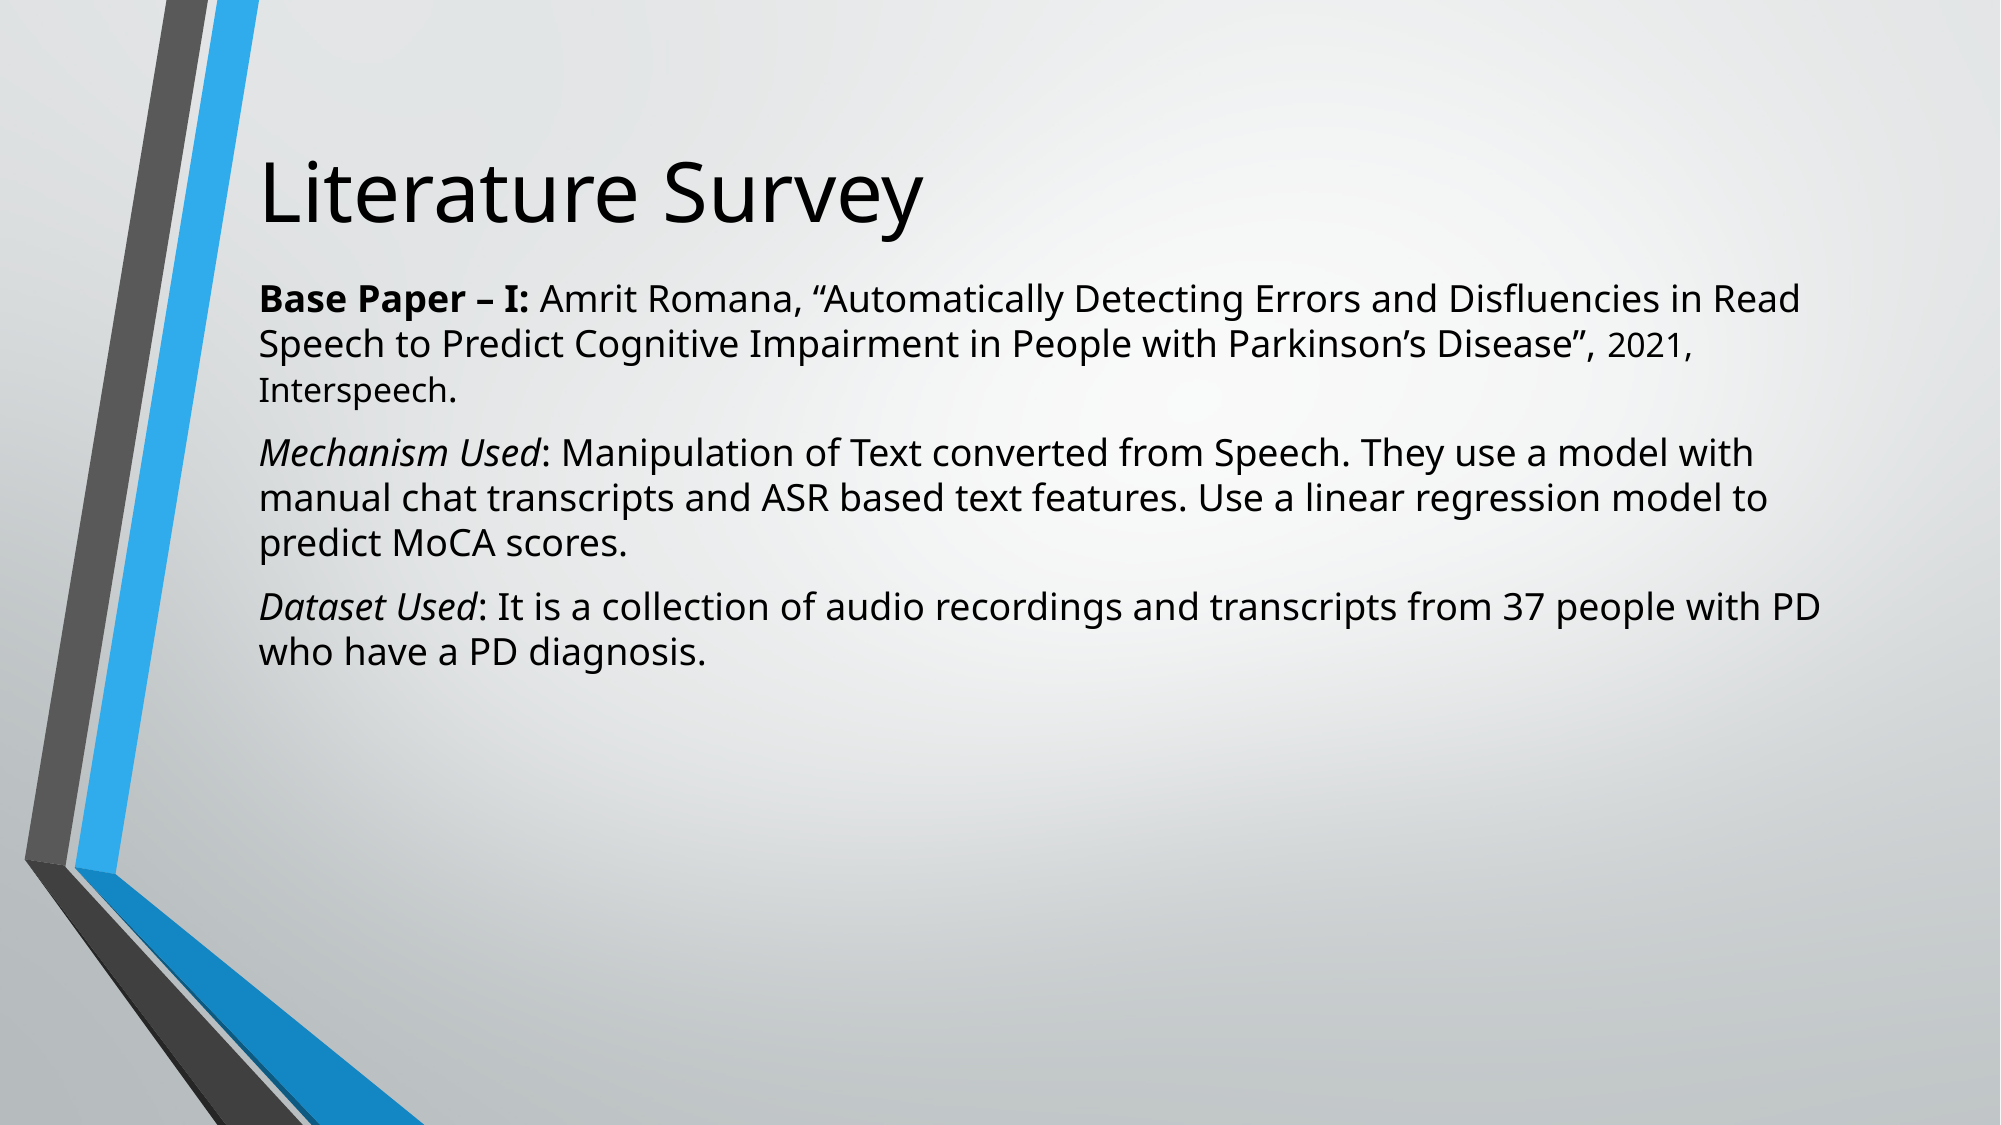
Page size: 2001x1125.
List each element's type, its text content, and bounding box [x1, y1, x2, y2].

title Literature Survey [243, 112, 1887, 266]
list Base Paper – I: Amrit Romana, “Automatically Detecting Errors and Disfluencies in Read Speech to Predict Cognitive Impairment in People with Parkinson’s Disease”, 2021, Interspeech. Mechanism Used: Manipulation of Text converted from Speech. They use a model with manual chat transcripts and ASR based text features. Use a linear regression model to predict MoCA scores. Dataset Used: It is a collection of audio recordings and transcripts from 37 people with PD who have a PD diagnosis. [243, 266, 1887, 681]
